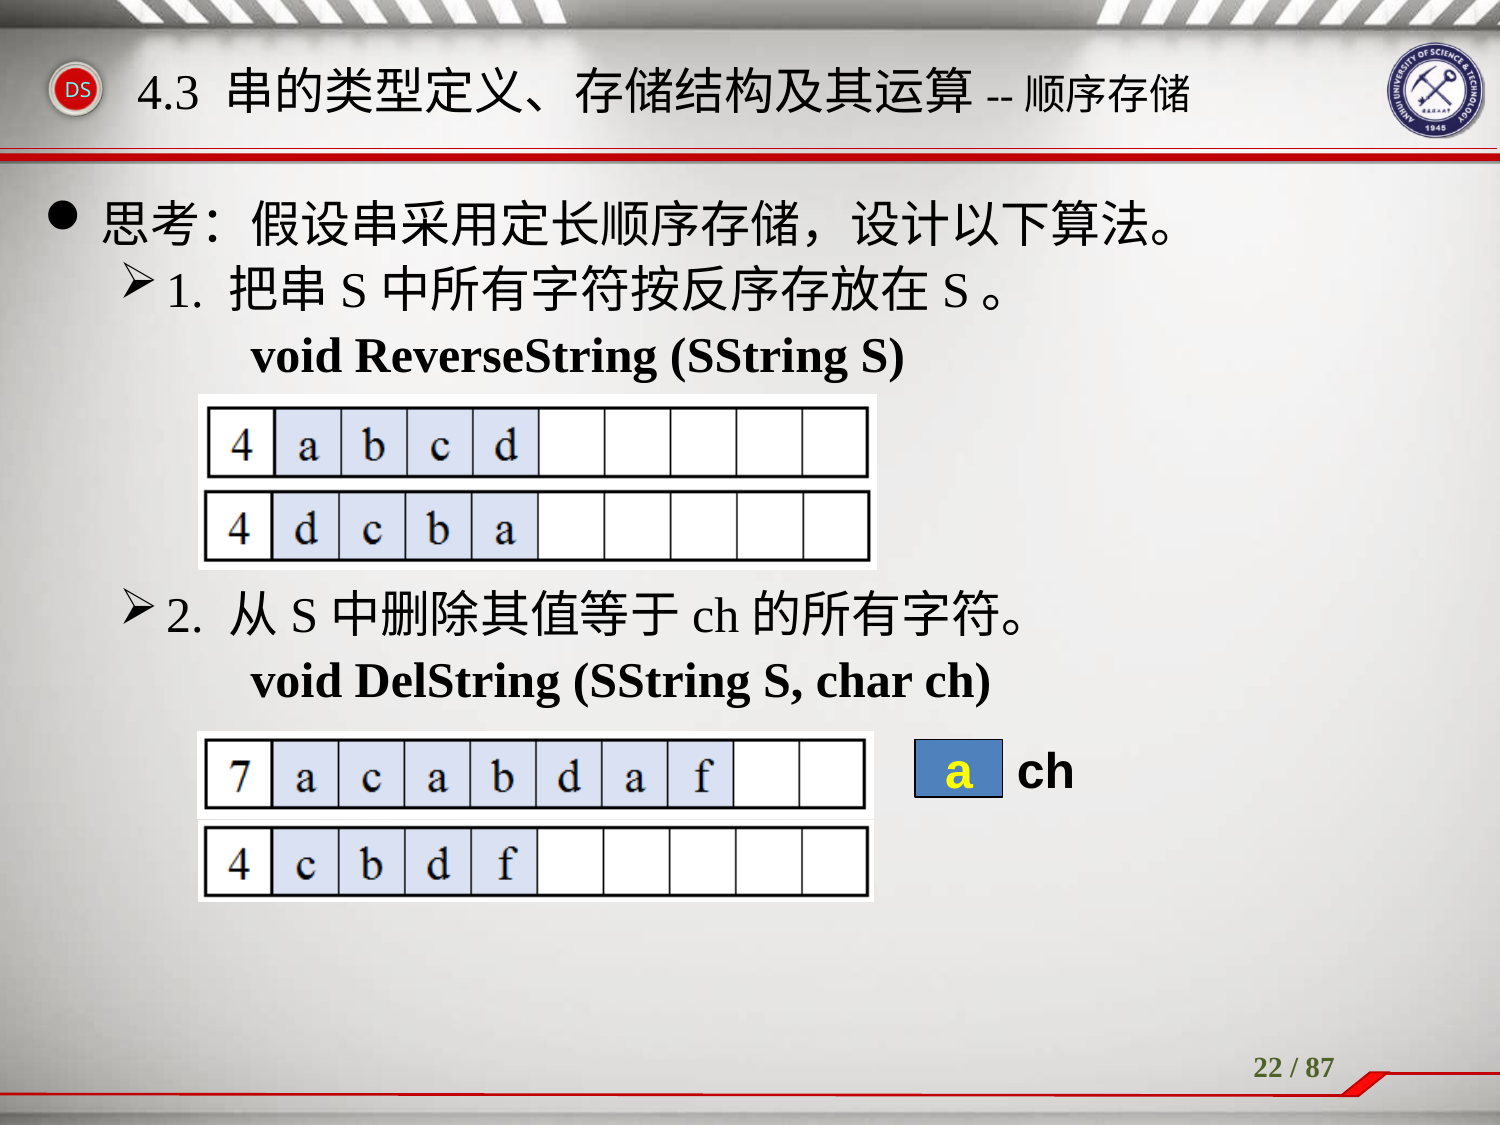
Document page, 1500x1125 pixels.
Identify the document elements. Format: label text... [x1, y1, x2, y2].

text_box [197, 394, 877, 484]
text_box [197, 484, 877, 570]
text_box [197, 820, 874, 902]
picture [0, 0, 1500, 153]
title 4.3 串的类型定义、存储结构及其运算--顺序存储 [122, 42, 1376, 137]
picture [0, 161, 1500, 1094]
list 思考：假设串采用定长顺序存储，设计以下算法。 1. 把串S中所有字符按反序存放在S。 void ReverseString (SString S) 2. 从S中删除其值等于ch的所有字符。 void DelString (SString S, char ch) [29, 184, 1471, 1083]
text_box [197, 730, 874, 820]
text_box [915, 739, 1090, 798]
picture [0, 1075, 1500, 1125]
